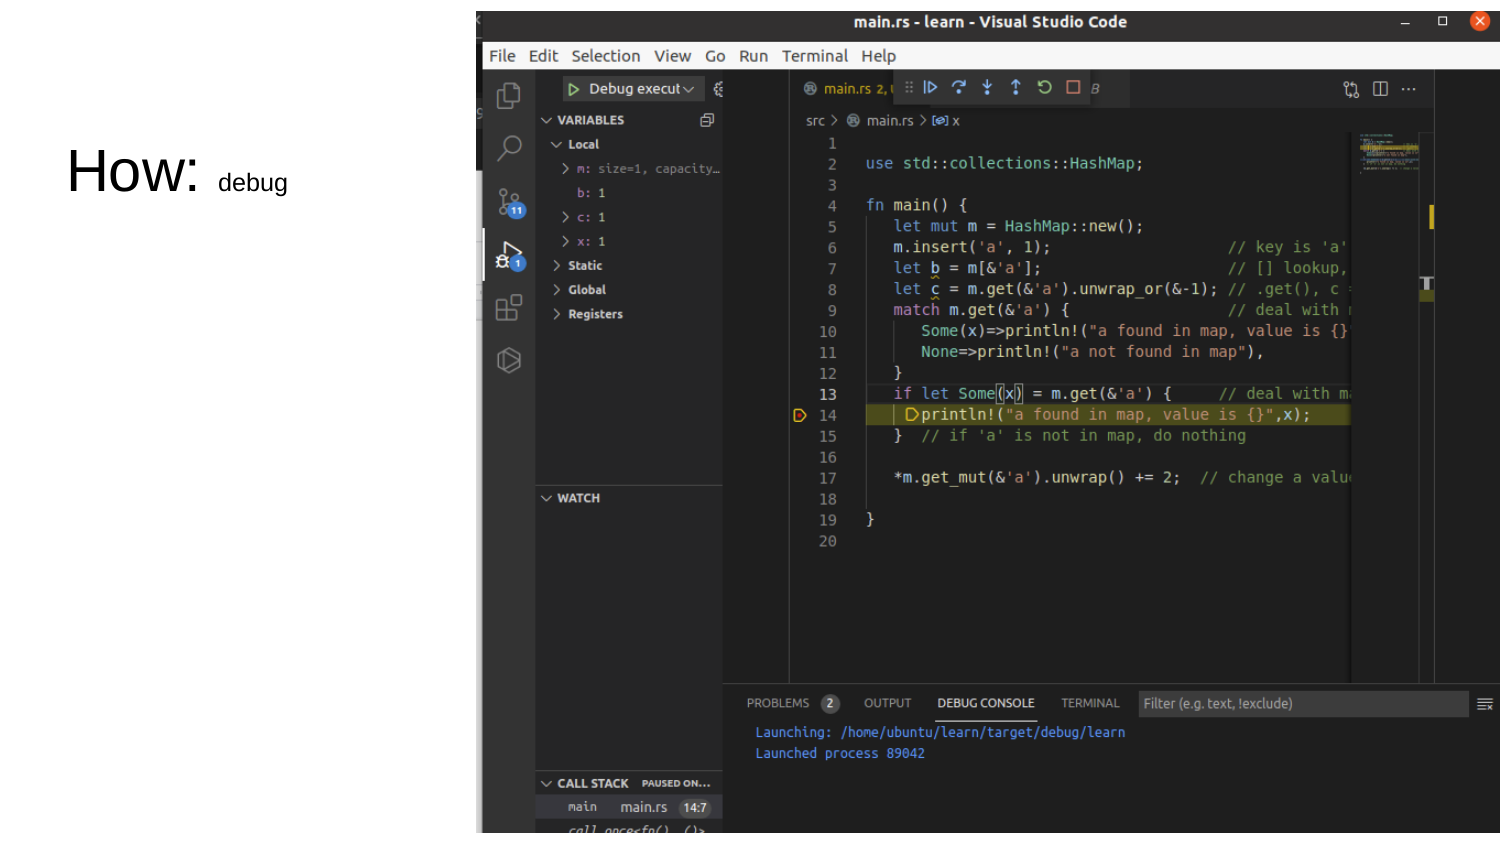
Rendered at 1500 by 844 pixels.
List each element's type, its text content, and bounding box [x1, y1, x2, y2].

picture [476, 11, 1500, 833]
title How: debug [51, 122, 471, 220]
